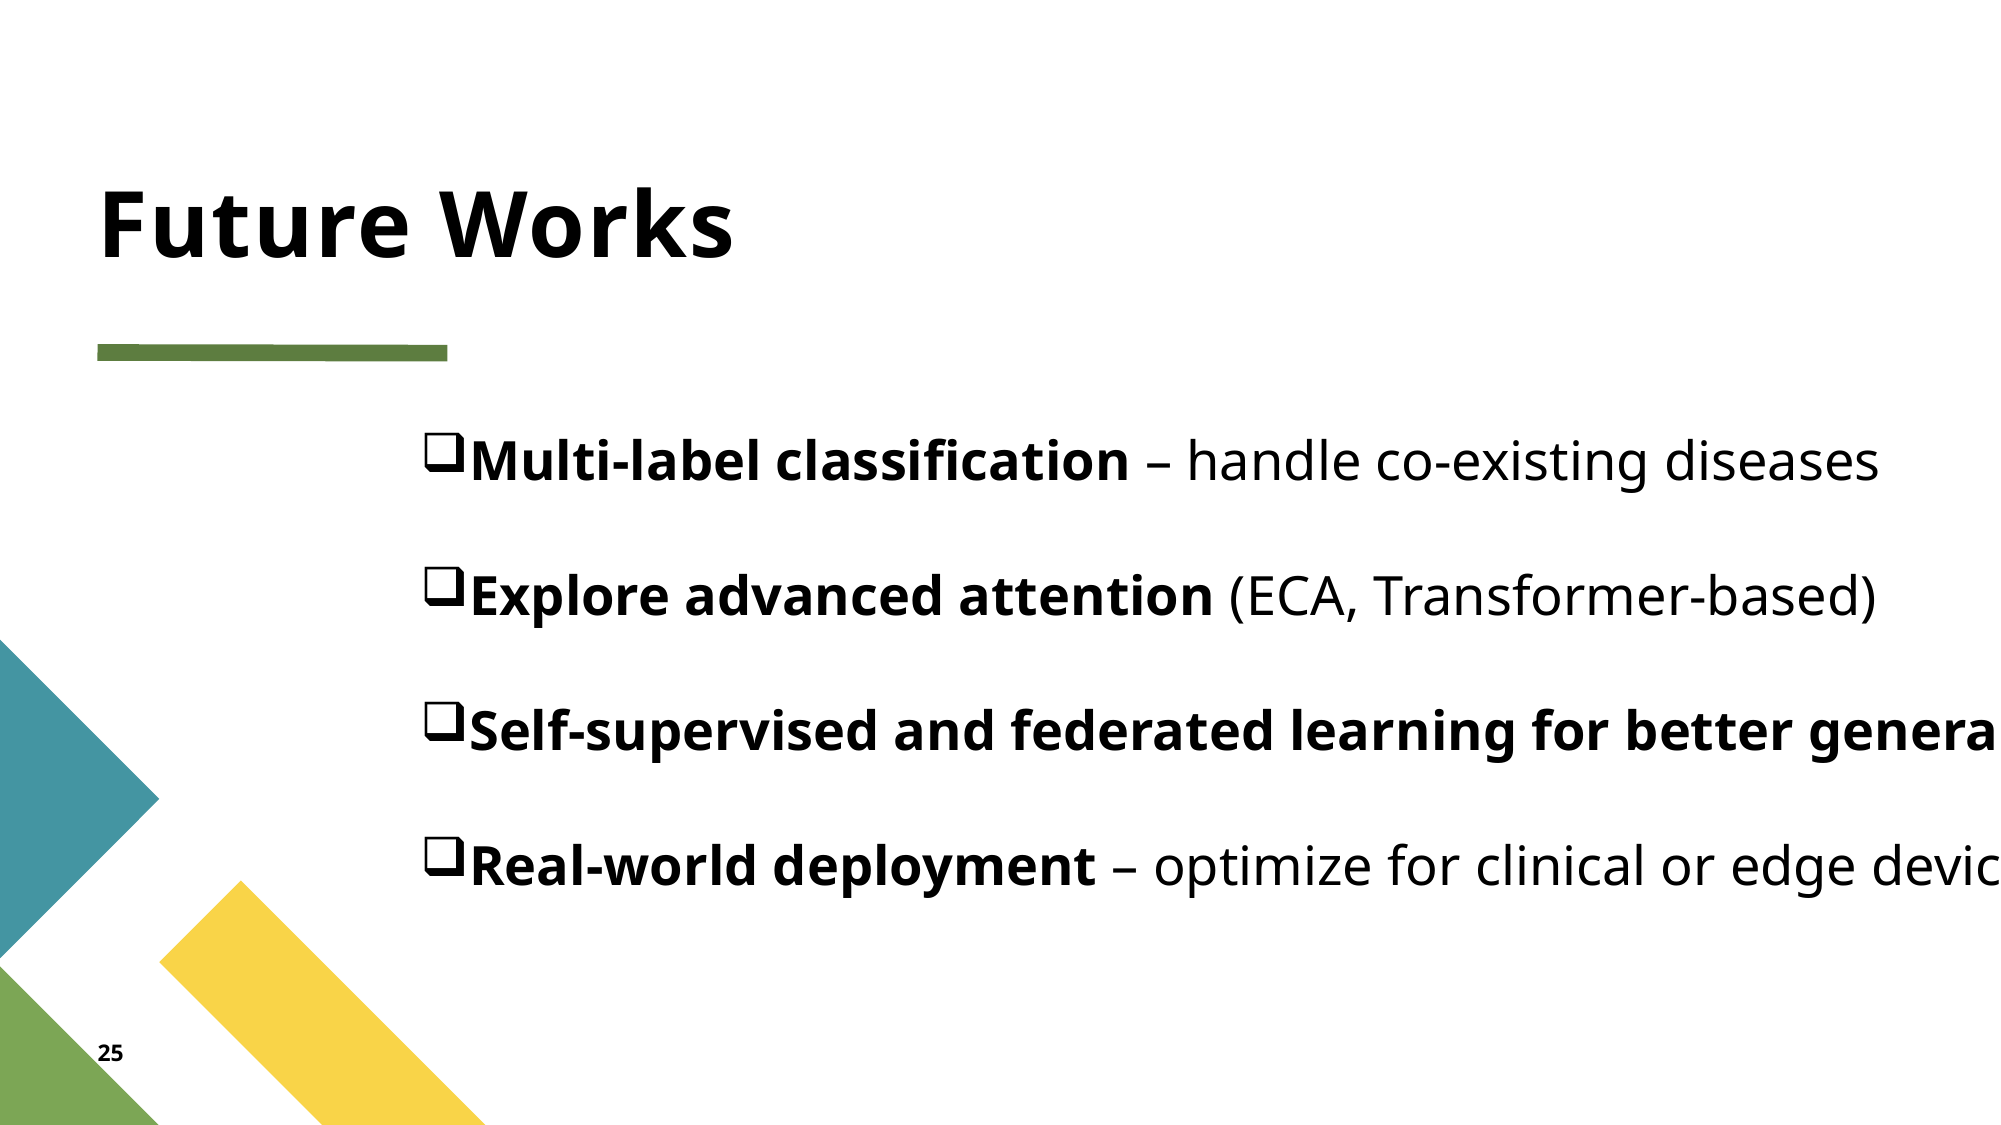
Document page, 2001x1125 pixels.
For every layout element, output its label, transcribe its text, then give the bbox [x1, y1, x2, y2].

title Future Works [97, 43, 1882, 276]
slide_number 25 [97, 1038, 184, 1080]
list Multi-label classification – handle co-existing diseases Explore advanced attention (ECA, Transformer-based) Self-supervised and federated learning for better generalization Real-world deployment – optimize for clinical or edge devices [420, 356, 2000, 1082]
